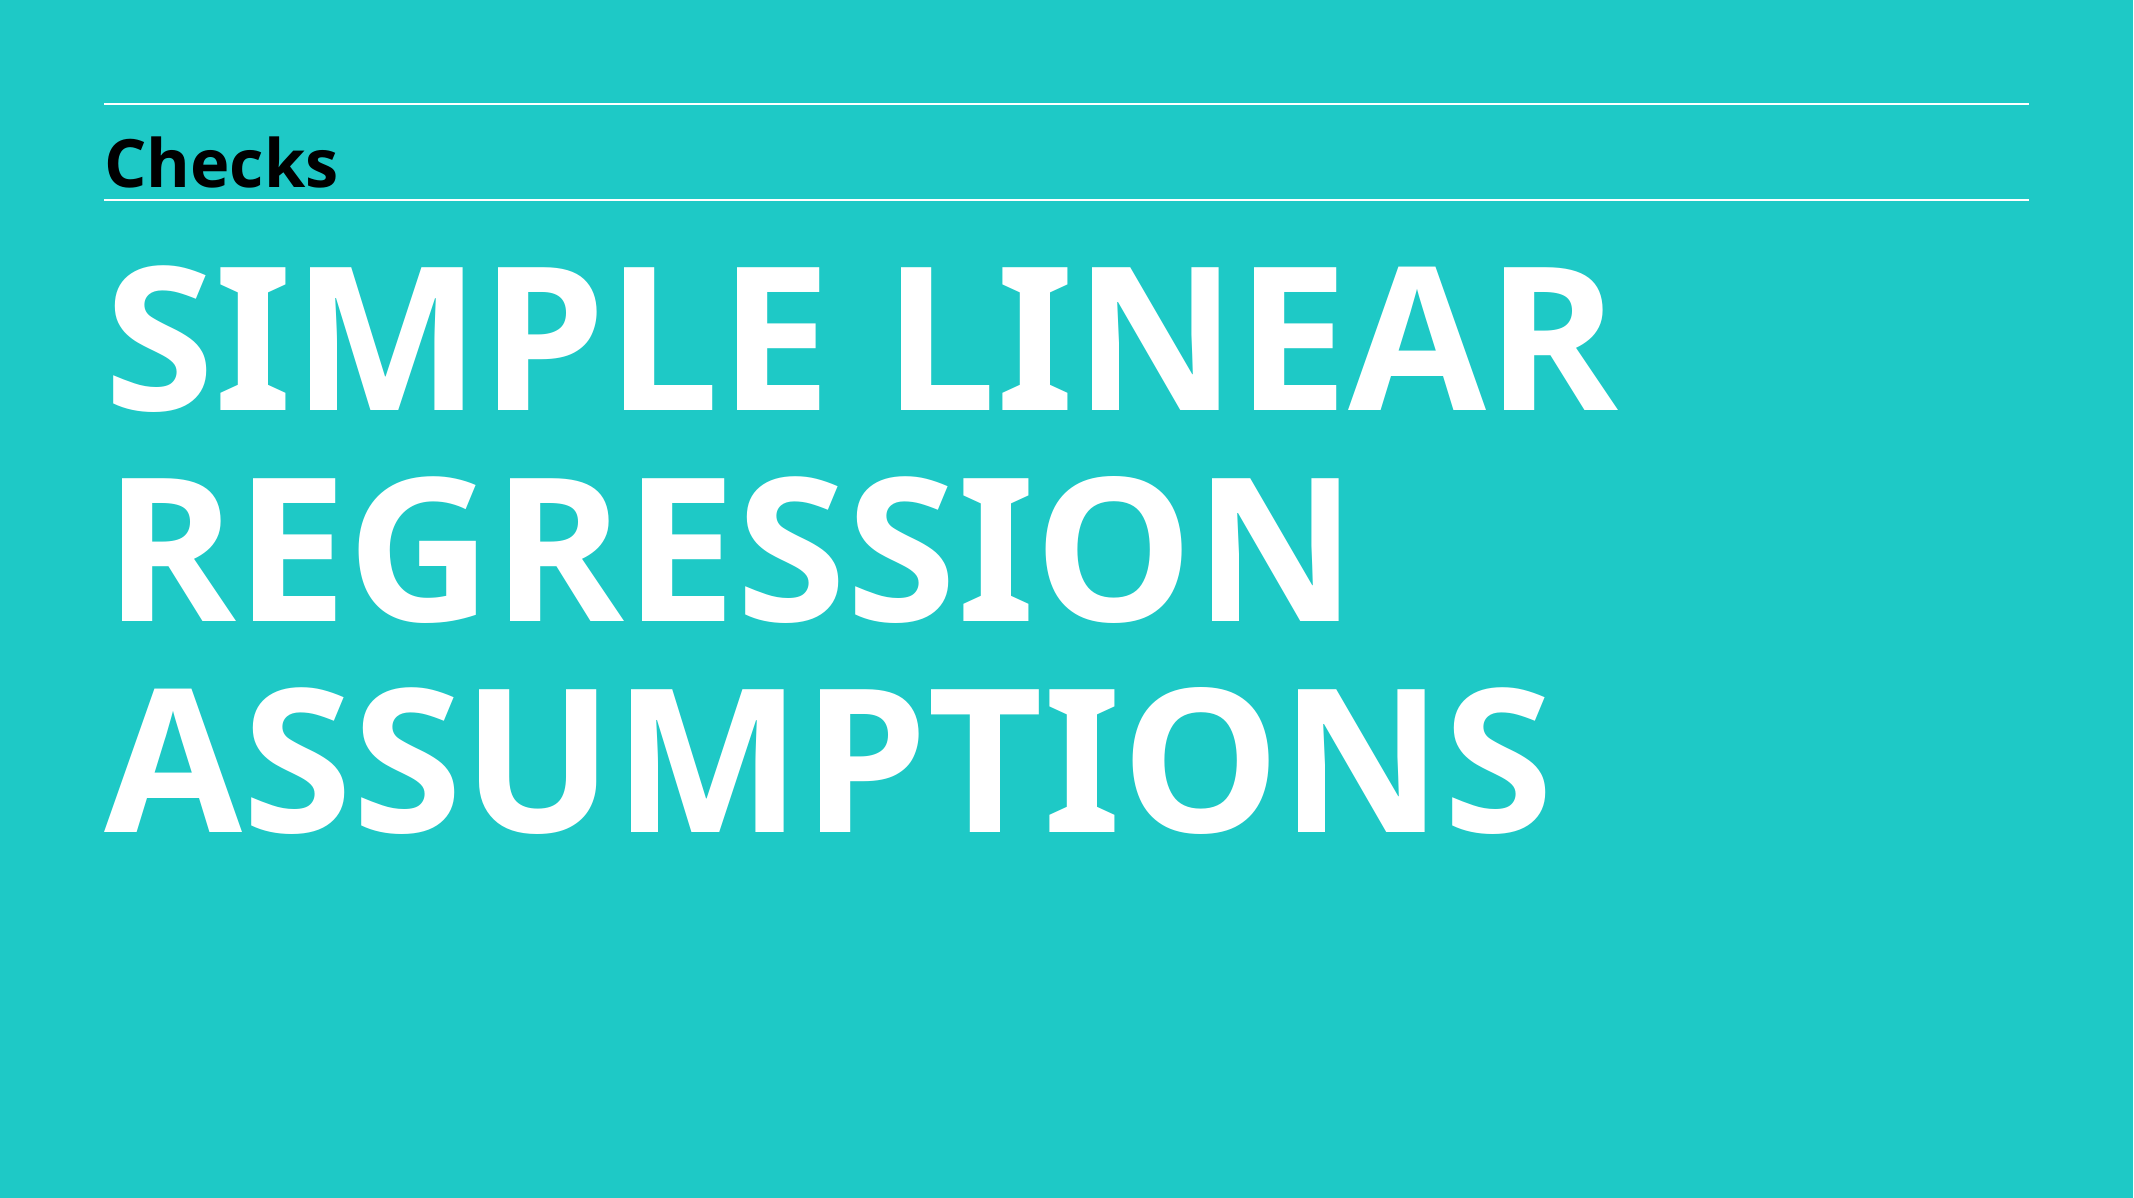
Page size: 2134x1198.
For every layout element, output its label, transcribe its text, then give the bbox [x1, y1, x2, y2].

text_box Checks [104, 120, 1771, 192]
text_box SIMPLE LINEAR REGRESSION ASSUMPTIONS [104, 241, 2030, 703]
